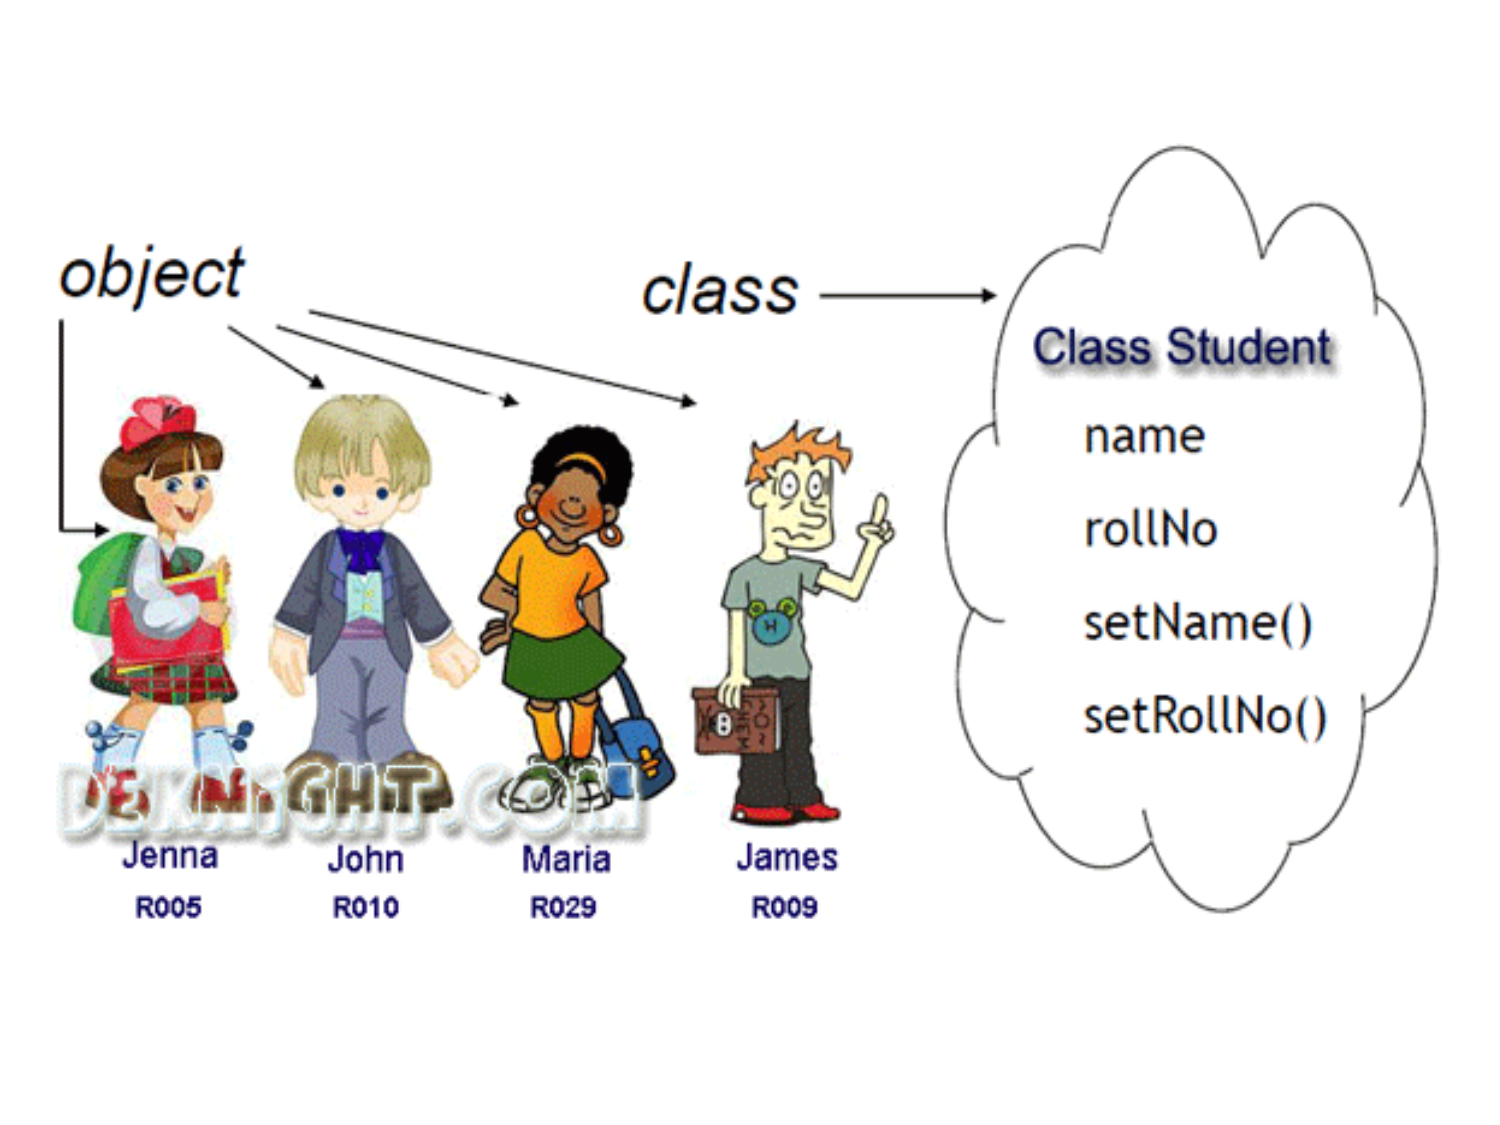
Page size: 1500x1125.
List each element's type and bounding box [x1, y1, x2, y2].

list [50, 142, 1446, 939]
